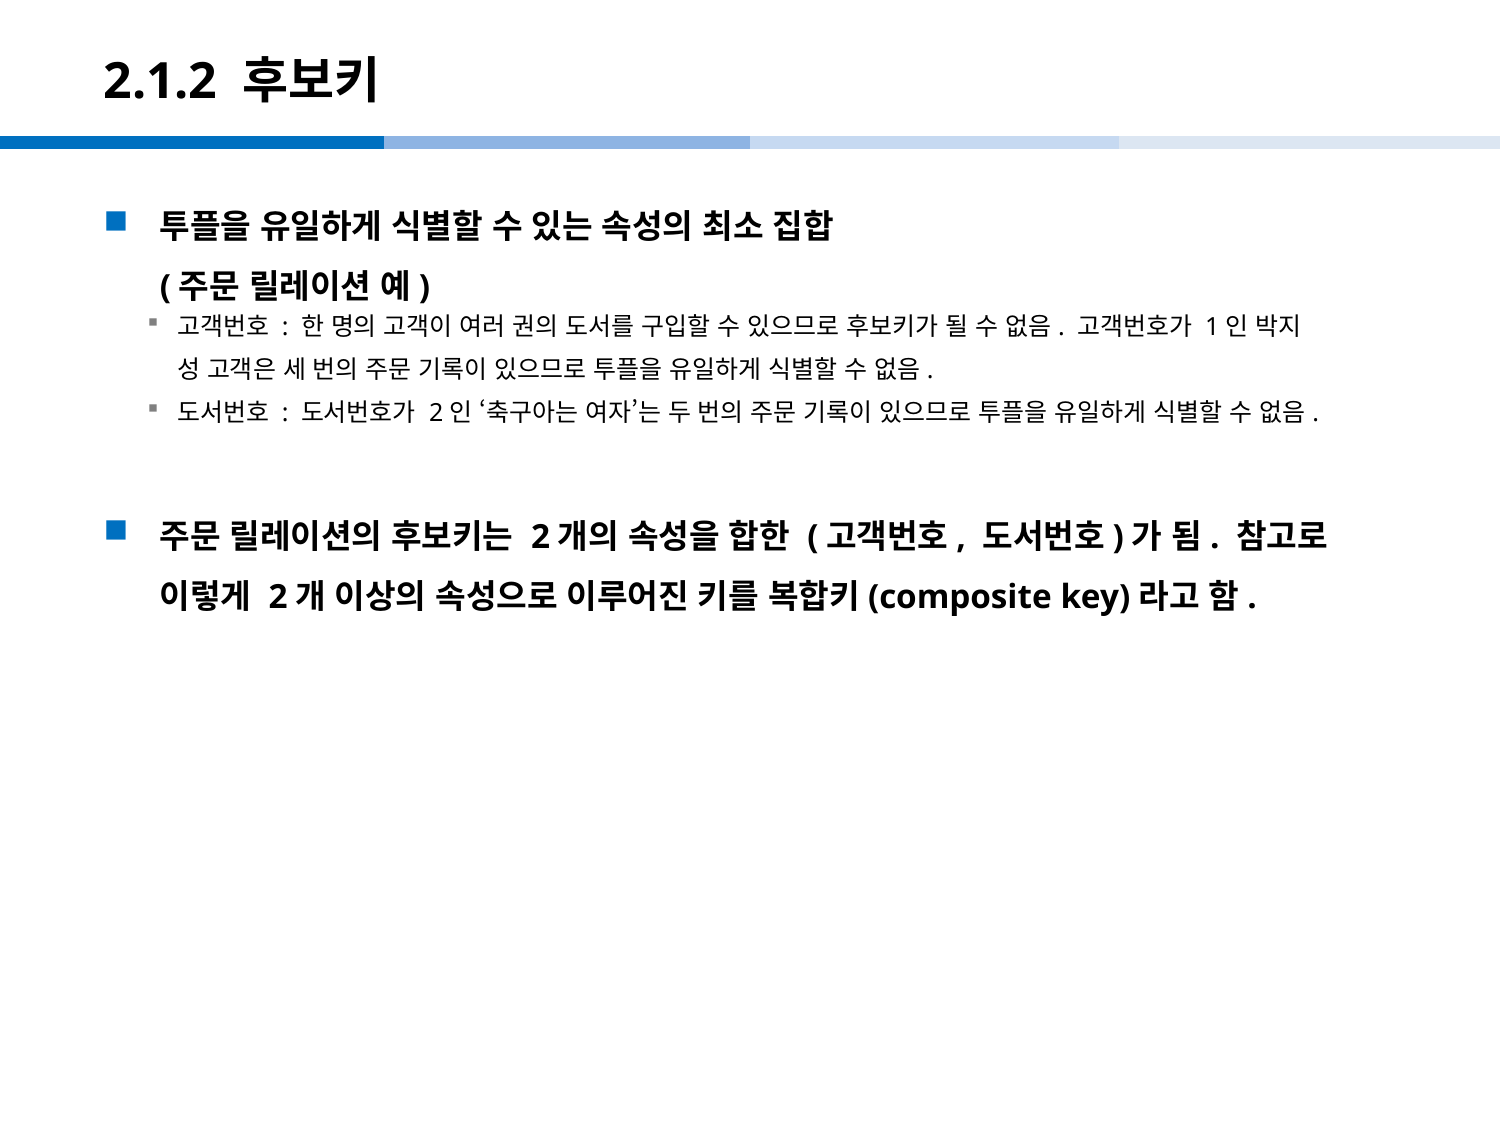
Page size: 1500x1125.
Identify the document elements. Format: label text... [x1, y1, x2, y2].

title 2.1.2 후보키 [88, 32, 1330, 124]
list 투플을 유일하게 식별할 수 있는 속성의 최소 집합 (주문 릴레이션 예) 고객번호 : 한 명의 고객이 여러 권의 도서를 구입할 수 있으므로 후보키가 될 수 없음. 고객번호가 1인 박지 성 고객은 세 번의 주문 기록이 있으므로 투플을 유일하게 식별할 수 없음. 도서번호 : 도서번호가 2인 ‘축구아는 여자’는 두 번의 주문 기록이 있으므로 투플을 유일하게 식별할 수 없음. 주문 릴레이션의 후보키는 2개의 속성을 합한 (고객번호, 도서번호)가 됨. 참고로 이렇게 2개 이상의 속성으로 이루어진 키를 복합키(composite key)라고 함. [88, 177, 1412, 1077]
